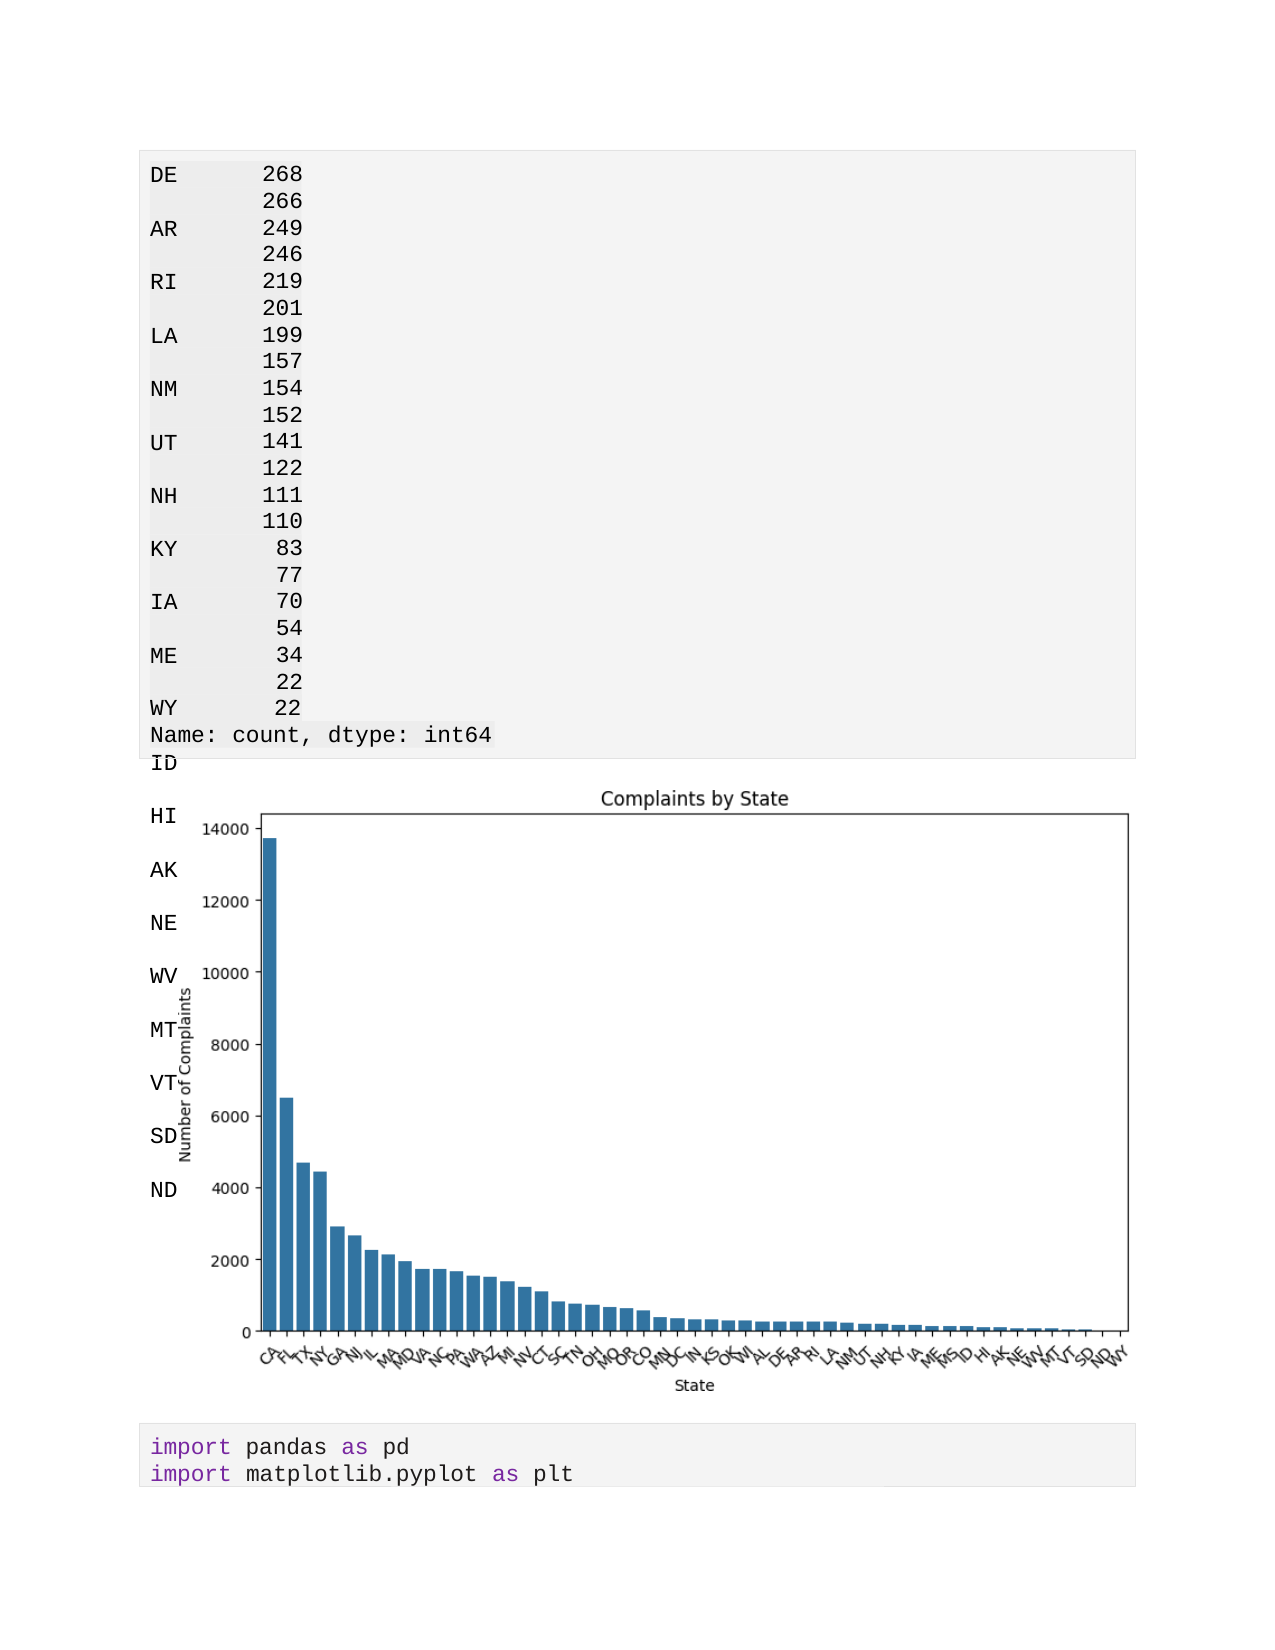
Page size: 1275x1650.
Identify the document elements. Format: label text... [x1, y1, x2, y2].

picture [178, 790, 1130, 1391]
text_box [138, 149, 1137, 759]
text_box import pandas as pd import matplotlib.pyplot as plt [139, 1422, 1136, 1487]
text_box DE AR RI LA NM UT NH KY IA ME MS ID HI AK NE WV MT VT SD ND [150, 768, 180, 1202]
